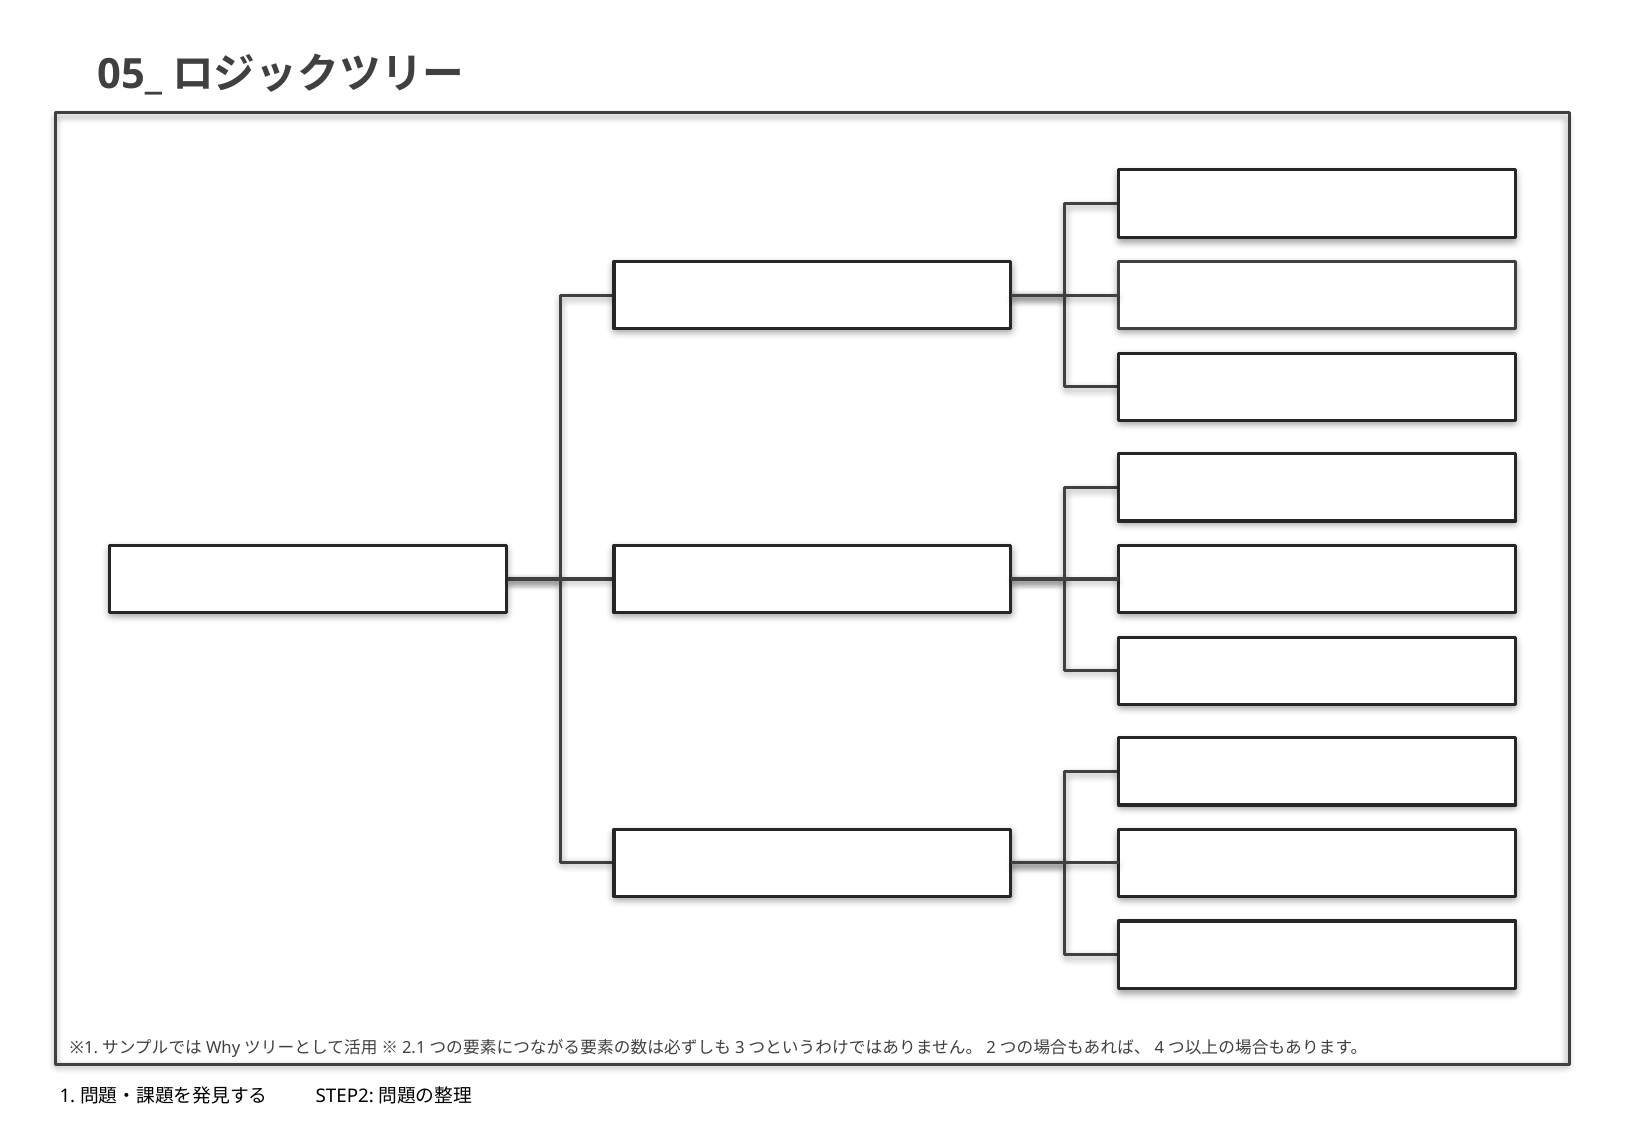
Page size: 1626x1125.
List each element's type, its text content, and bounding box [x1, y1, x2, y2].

text_box [108, 545, 500, 614]
text_box [613, 261, 1005, 330]
text_box [618, 545, 1005, 614]
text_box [1010, 584, 1119, 671]
text_box [1118, 737, 1516, 806]
text_box [1118, 169, 1516, 238]
text_box 05_ロジックツリー [82, 39, 480, 104]
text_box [1010, 486, 1119, 577]
text_box STEP2:問題の整理 [300, 1076, 488, 1114]
text_box [1123, 828, 1516, 897]
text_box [1010, 301, 1119, 388]
text_box [1123, 545, 1516, 614]
text_box [613, 828, 1005, 897]
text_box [505, 580, 615, 864]
text_box ※1.サンプルではWhyツリーとして活用 ※2.1つの要素につながる要素の数は必ずしも3つというわけではありません。2つの場合もあれば、4つ以上の場合もあります。 [55, 1019, 1570, 1064]
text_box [505, 294, 615, 578]
text_box [1118, 453, 1516, 522]
text_box [1118, 352, 1516, 421]
text_box [55, 112, 1570, 1019]
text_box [1010, 203, 1119, 294]
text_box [1010, 770, 1119, 862]
text_box [1118, 920, 1516, 989]
text_box [1118, 636, 1516, 705]
text_box 1.問題・課題を発見する [44, 1076, 283, 1114]
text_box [1010, 869, 1119, 955]
text_box [1123, 261, 1516, 330]
